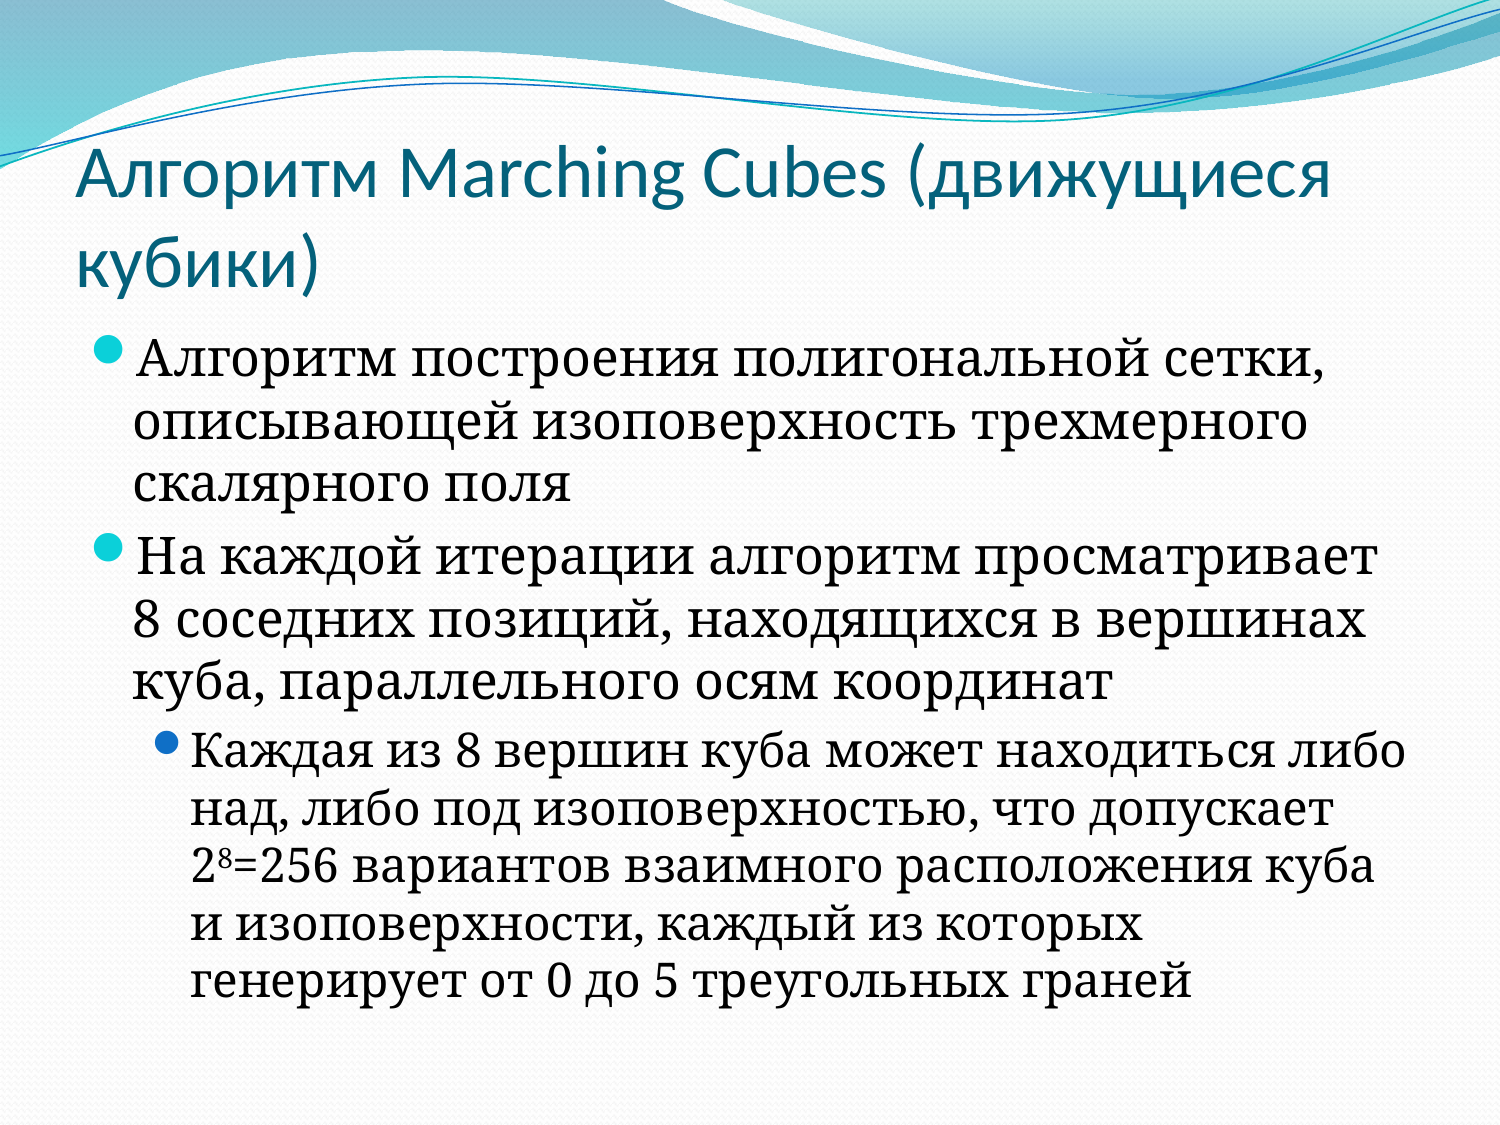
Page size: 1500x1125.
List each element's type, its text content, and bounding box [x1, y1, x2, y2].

list Алгоритм построения полигональной сетки, описывающей изоповерхность трехмерного скалярного поля На каждой итерации алгоритм просматривает 8 соседних позиций, находящихся в вершинах куба, параллельного осям координат Каждая из 8 вершин куба может находиться либо над, либо под изоповерхностью, что допускает 28=256 вариантов взаимного расположения куба и изоповерхности, каждый из которых генерирует от 0 до 5 треугольных граней [75, 317, 1425, 1038]
title Алгоритм Marching Cubes (движущиеся кубики) [75, 115, 1425, 303]
